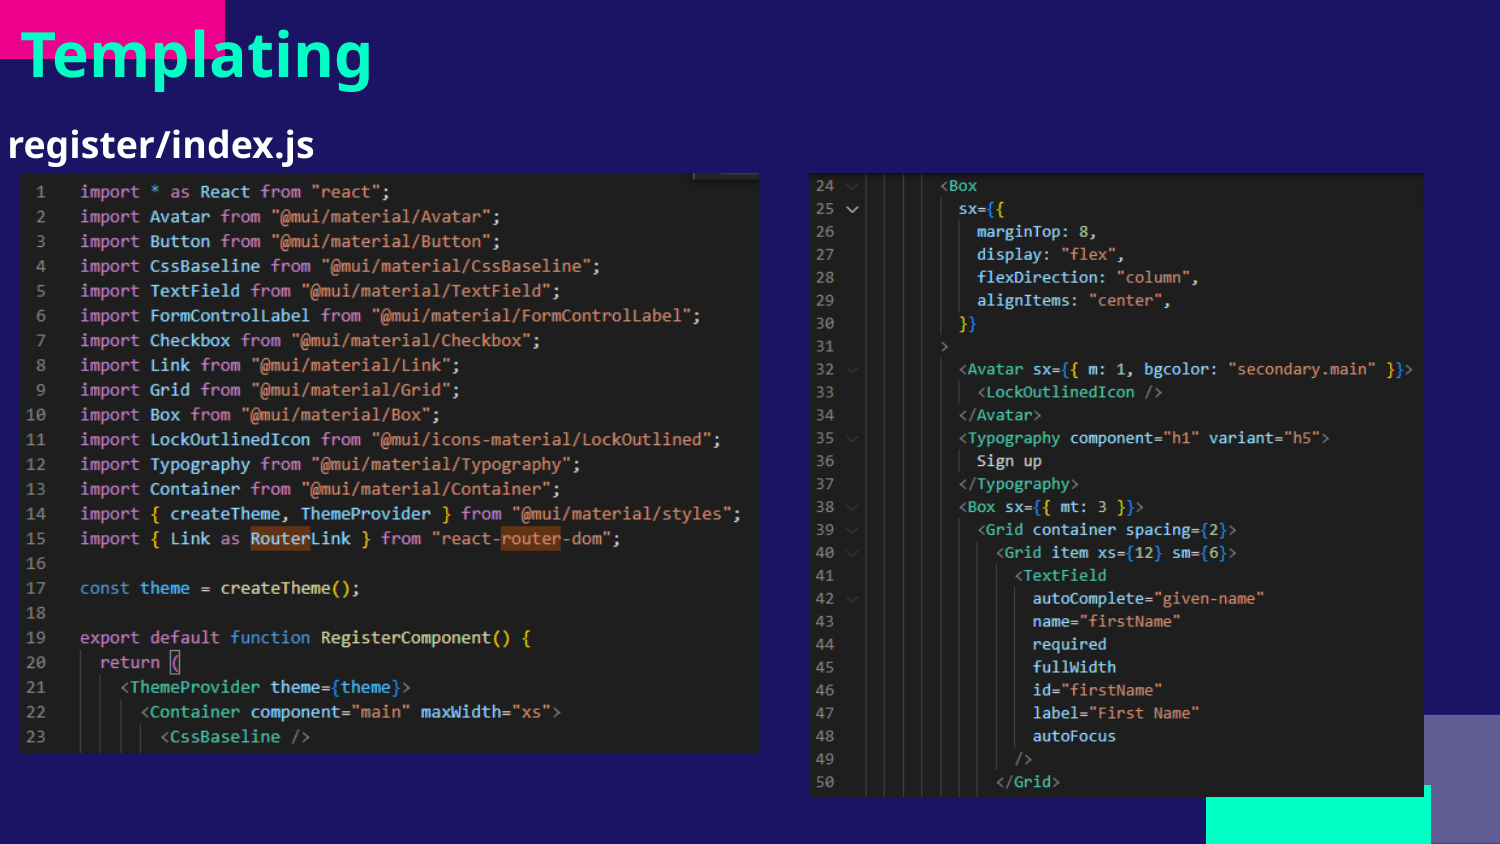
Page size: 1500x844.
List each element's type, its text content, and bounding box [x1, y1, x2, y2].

text_box register/index.js [0, 113, 330, 173]
title Templating [5, 0, 1353, 110]
picture [20, 173, 759, 753]
picture [808, 173, 1424, 797]
